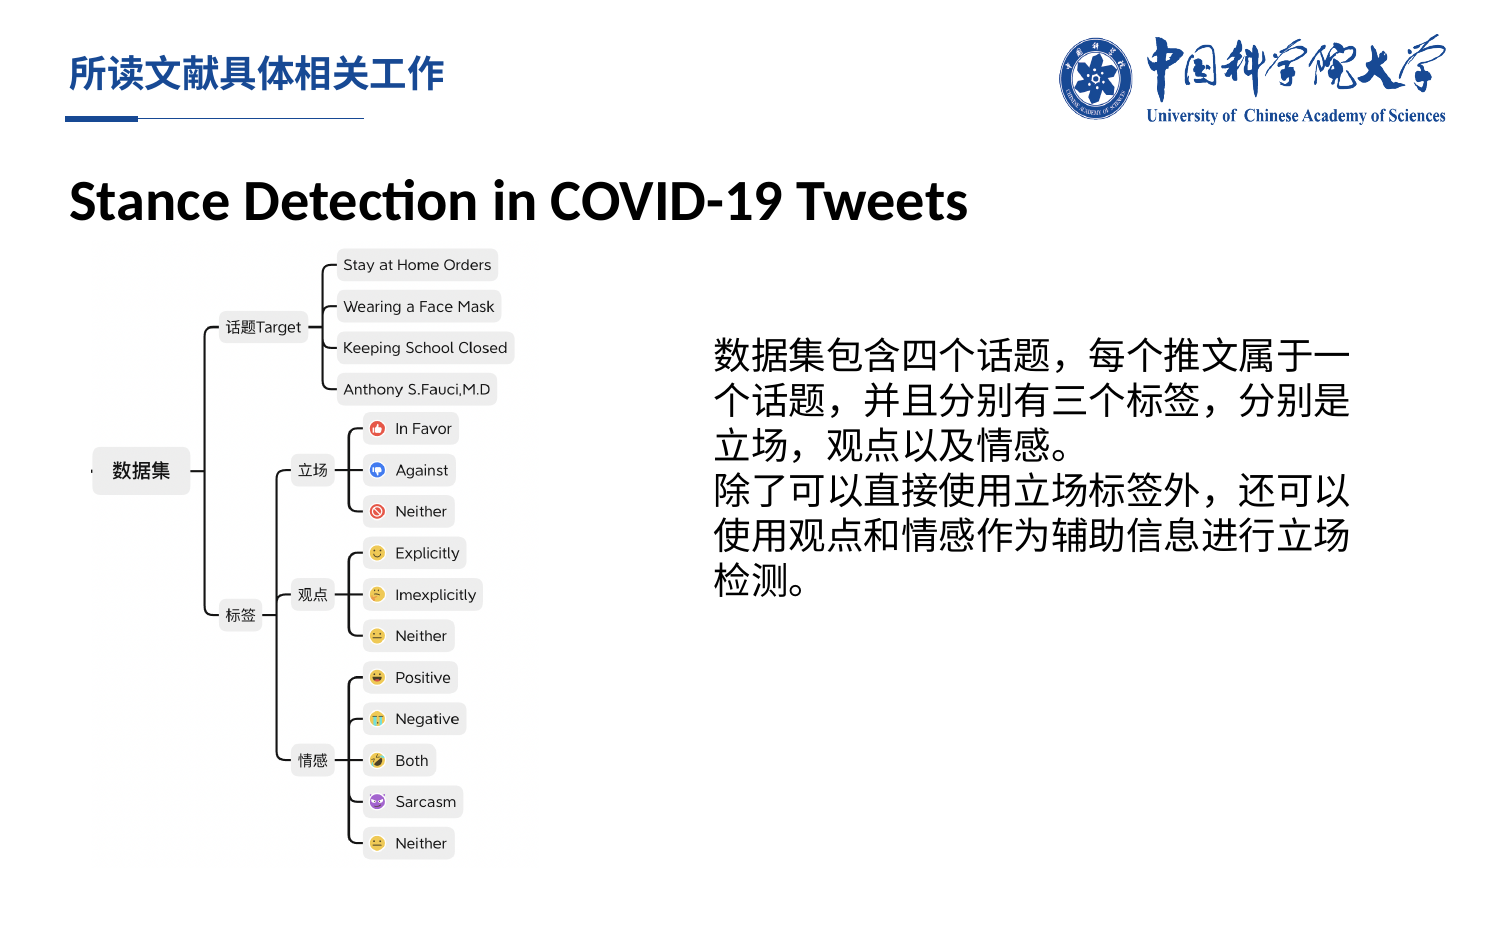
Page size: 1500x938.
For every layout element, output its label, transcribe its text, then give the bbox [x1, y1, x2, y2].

text_box 数据集包含四个话题，每个推文属于一个话题，并且分别有三个标签，分别是立场，观点以及情感。 除了可以直接使用立场标签外，还可以使用观点和情感作为辅助信息进行立场检测。 [698, 324, 1383, 610]
picture [90, 240, 539, 868]
text_box Stance Detection in COVID-19 Tweets [54, 154, 1468, 240]
title 所读文献具体相关工作 [54, 33, 1169, 118]
picture [1059, 34, 1446, 125]
